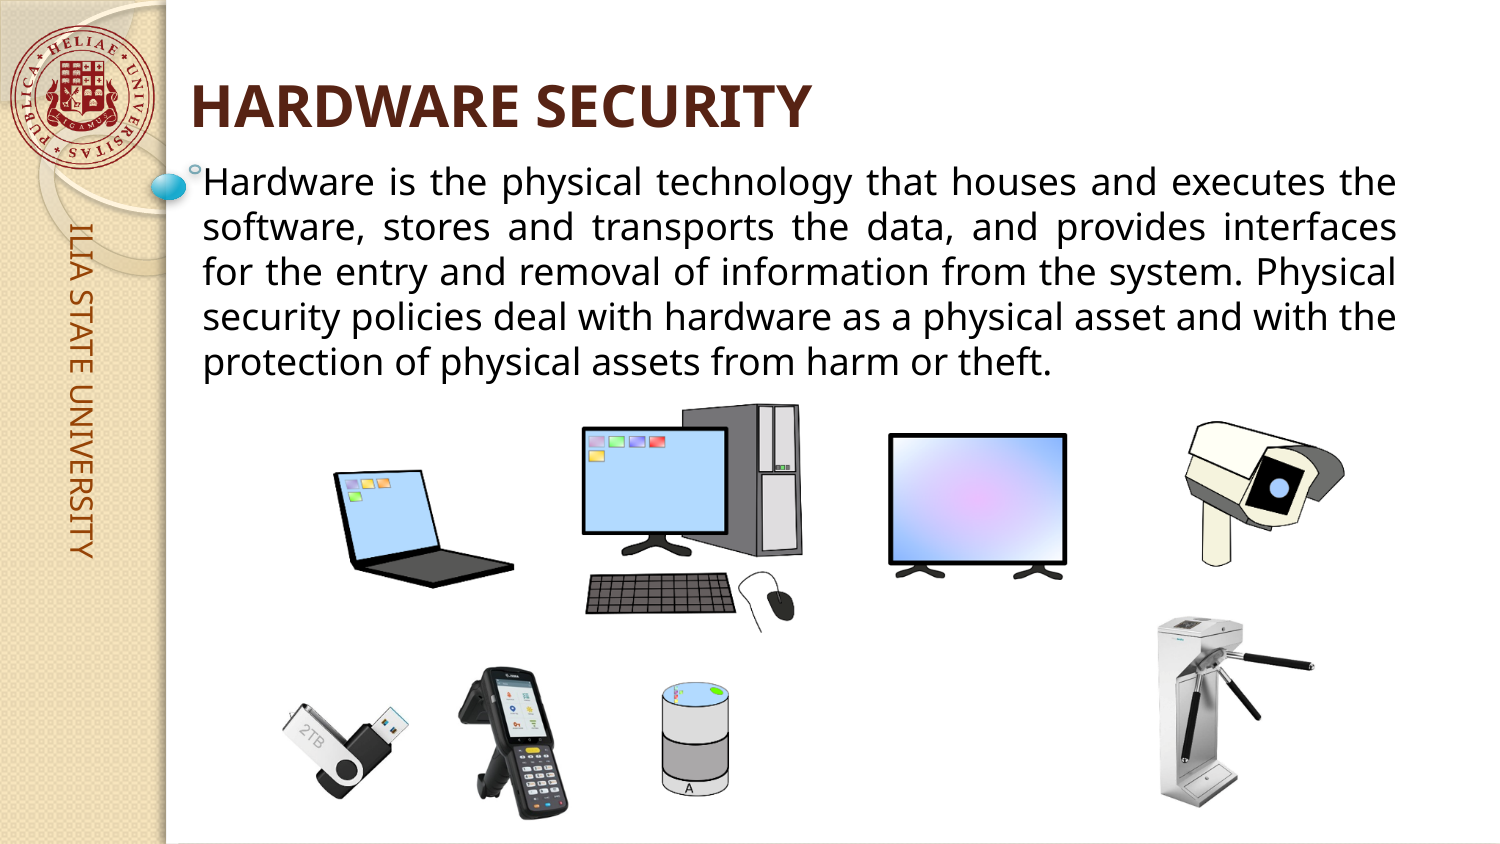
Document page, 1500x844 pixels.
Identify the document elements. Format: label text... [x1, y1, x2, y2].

picture [237, 397, 1356, 825]
picture [8, 22, 157, 173]
title HARDWARE SECURITY [174, 40, 1500, 147]
text_box Hardware is the physical technology that houses and executes the software, stores and transports the data, and provides interfaces for the entry and removal of information from the system. Physical security policies deal with hardware as a physical asset and with the protection of physical assets from harm or theft. [187, 151, 1413, 391]
text_box ILIA STATE UNIVERSITY [56, 209, 110, 825]
